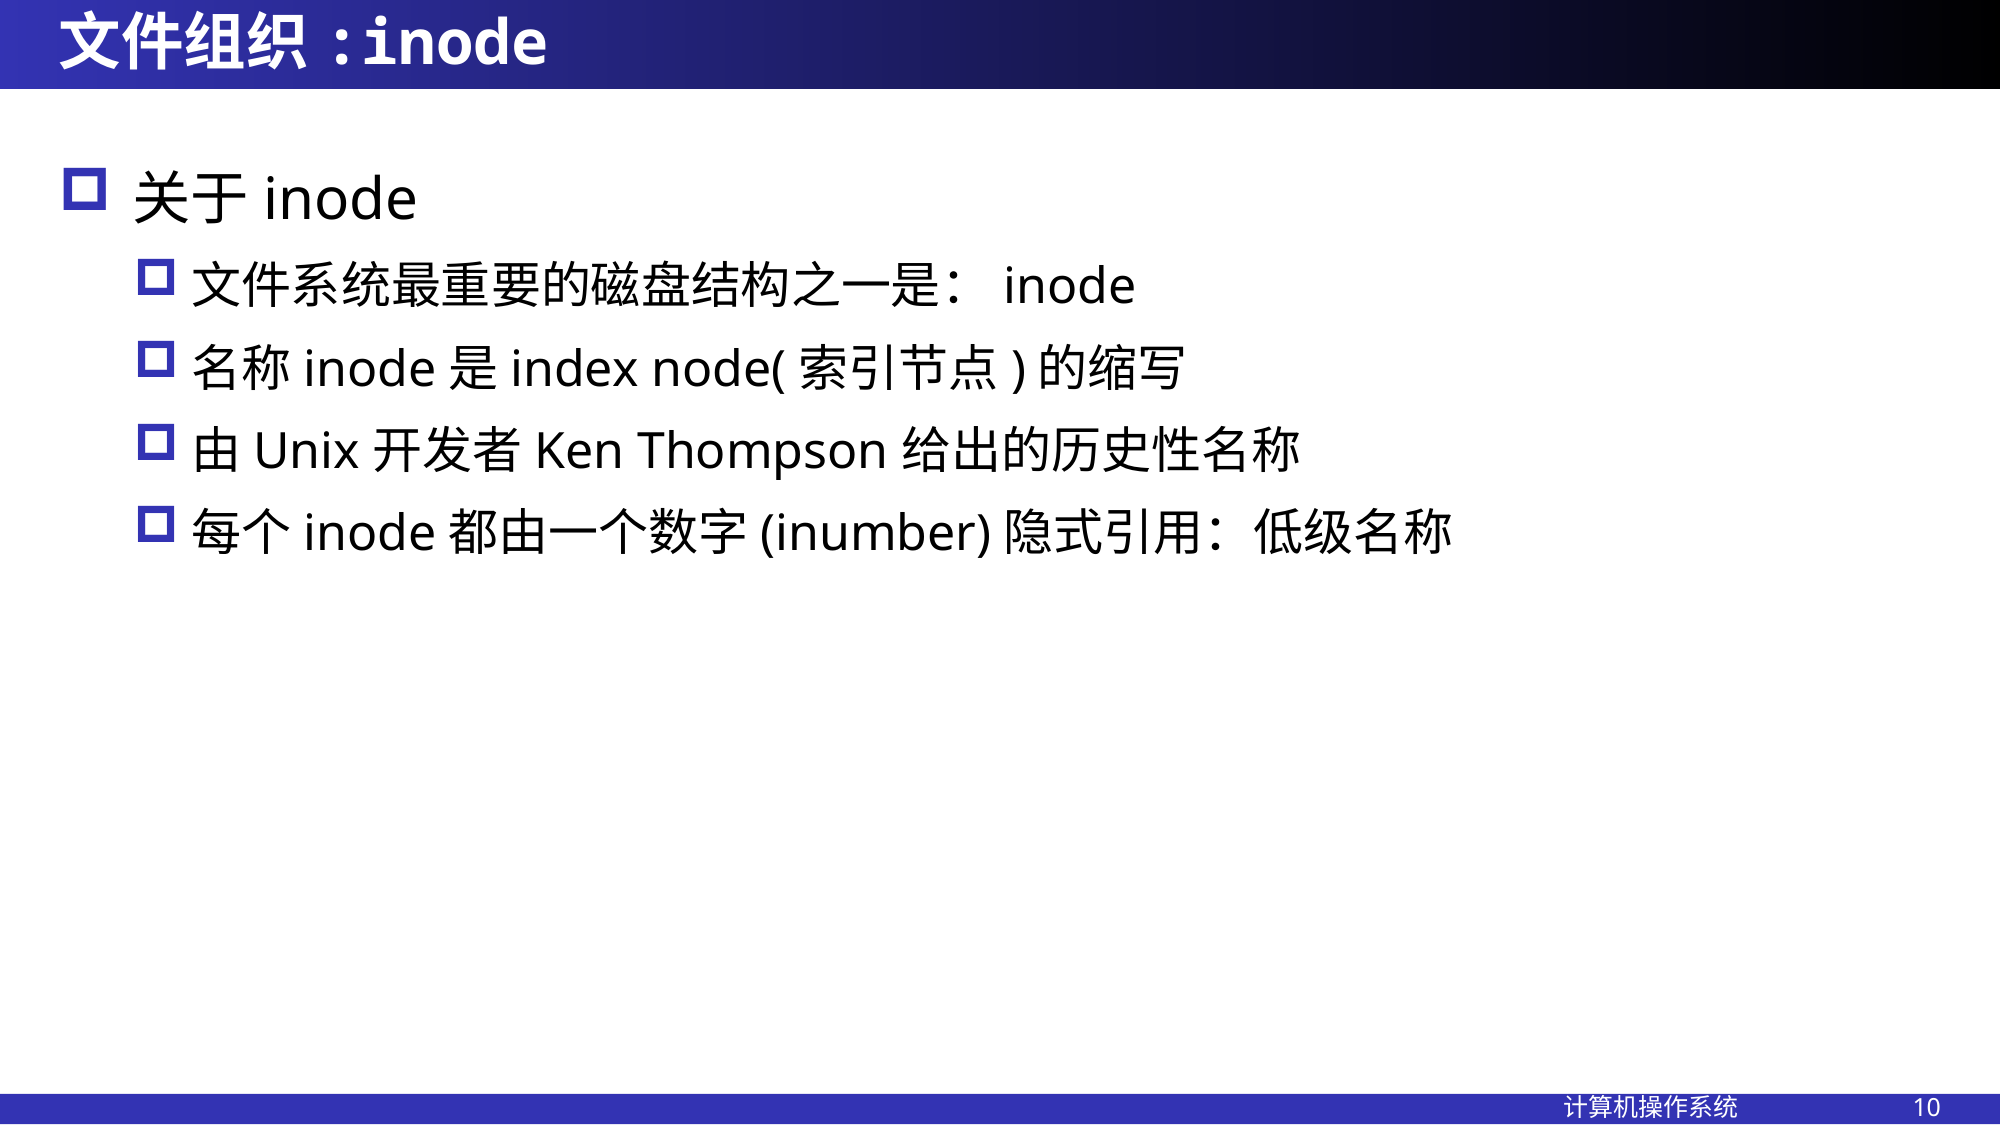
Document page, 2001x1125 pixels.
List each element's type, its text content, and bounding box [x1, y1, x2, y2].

list 关于inode 文件系统最重要的磁盘结构之一是：inode 名称inode是index node(索引节点)的缩写 由Unix开发者Ken Thompson给出的历史性名称 每个inode都由一个数字(inumber)隐式引用：低级名称 [0, 88, 2000, 1093]
slide_number 计算机操作系统 10 [0, 1093, 2000, 1125]
title 文件组织:inode [0, 0, 2000, 88]
